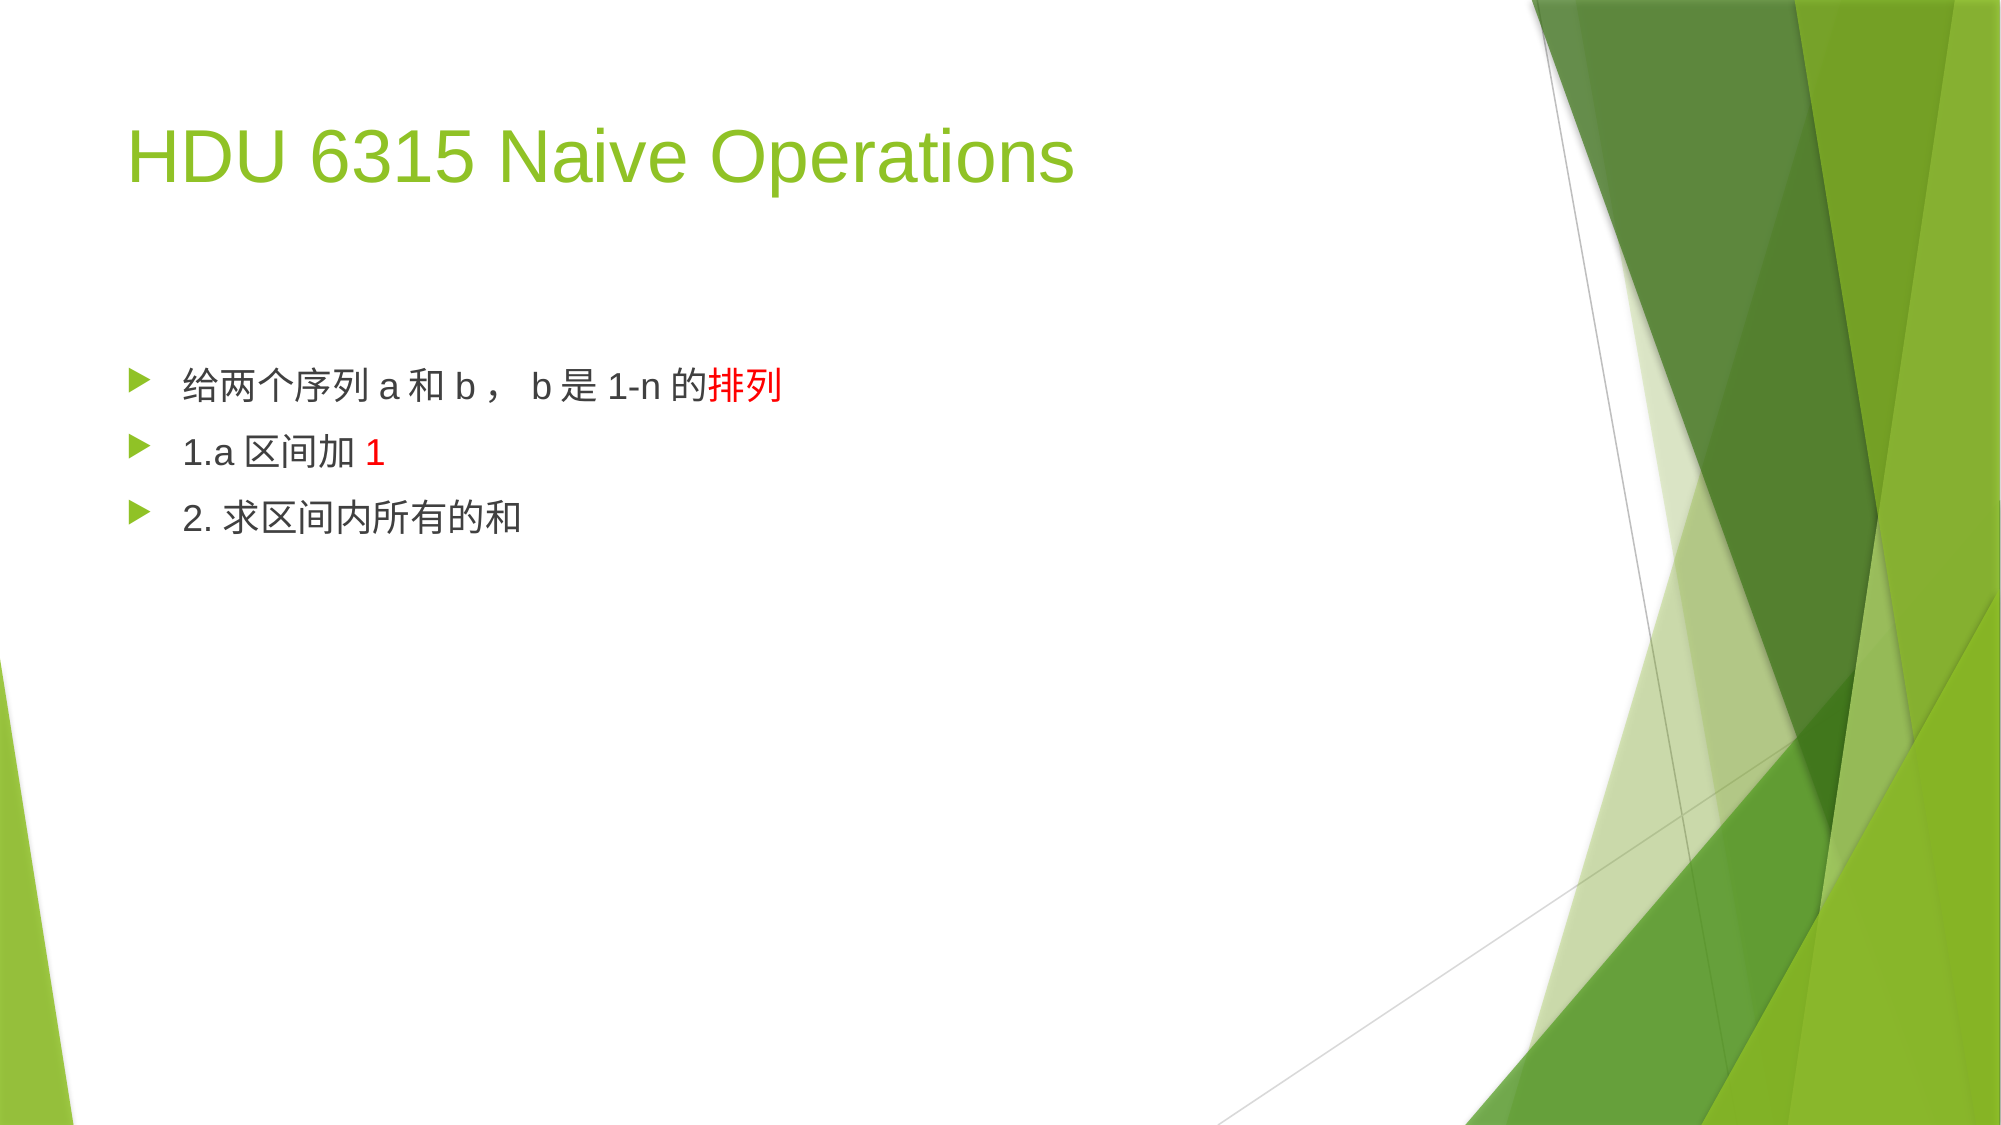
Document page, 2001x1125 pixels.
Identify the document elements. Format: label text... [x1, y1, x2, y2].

title HDU 6315 Naive Operations [111, 99, 1522, 317]
